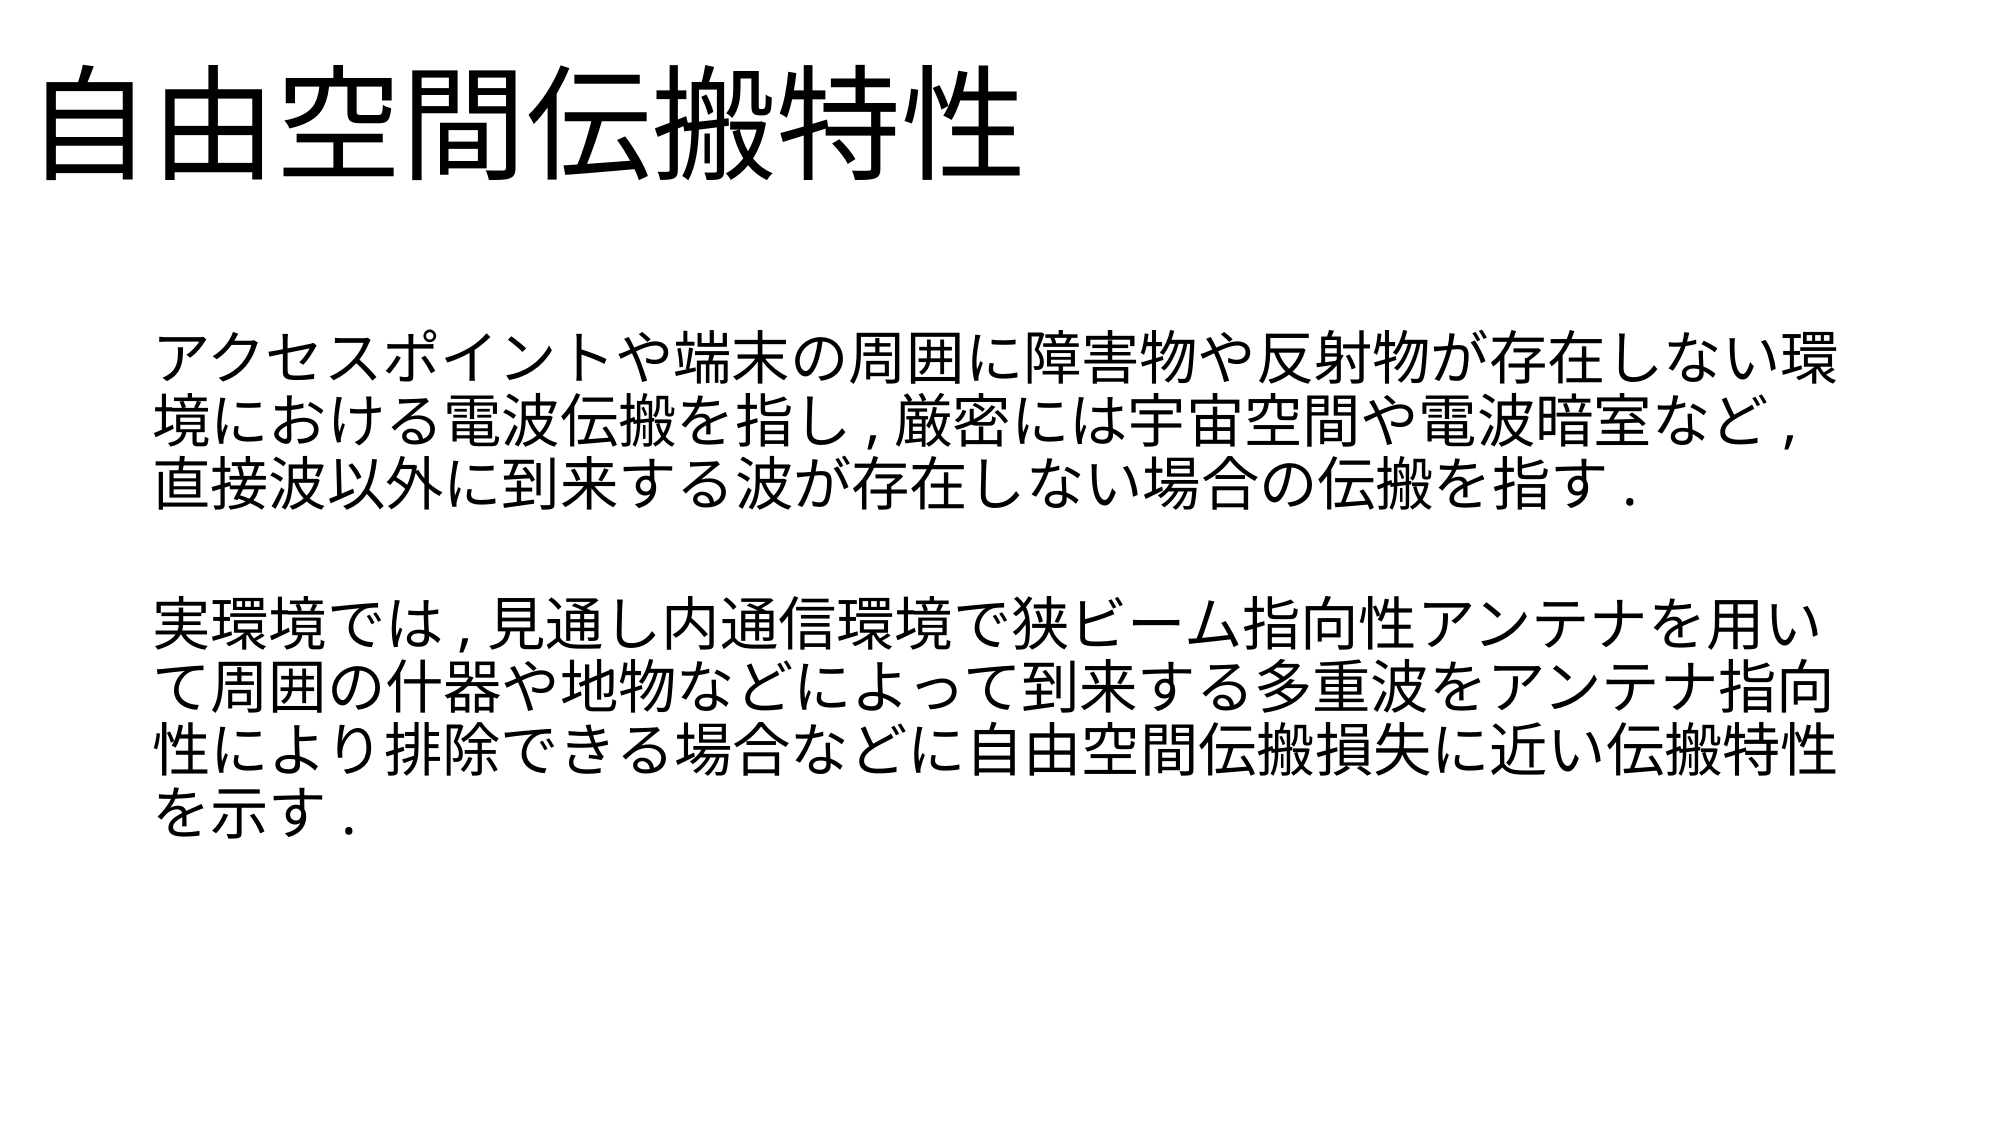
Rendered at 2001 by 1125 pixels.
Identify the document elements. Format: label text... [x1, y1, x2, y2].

list アクセスポイントや端末の周囲に障害物や反射物が存在しない環境における電波伝搬を指し,厳密には宇宙空間や電波暗室など,直接波以外に到来する波が存在しない場合の伝搬を指す. 実環境では,見通し内通信環境で狭ビーム指向性アンテナを用いて周囲の什器や地物などによって到来する多重波をアンテナ指向性により排除できる場合などに自由空間伝搬損失に近い伝搬特性を示す. [137, 321, 1863, 875]
title 自由空間伝搬特性 [11, 21, 1737, 239]
